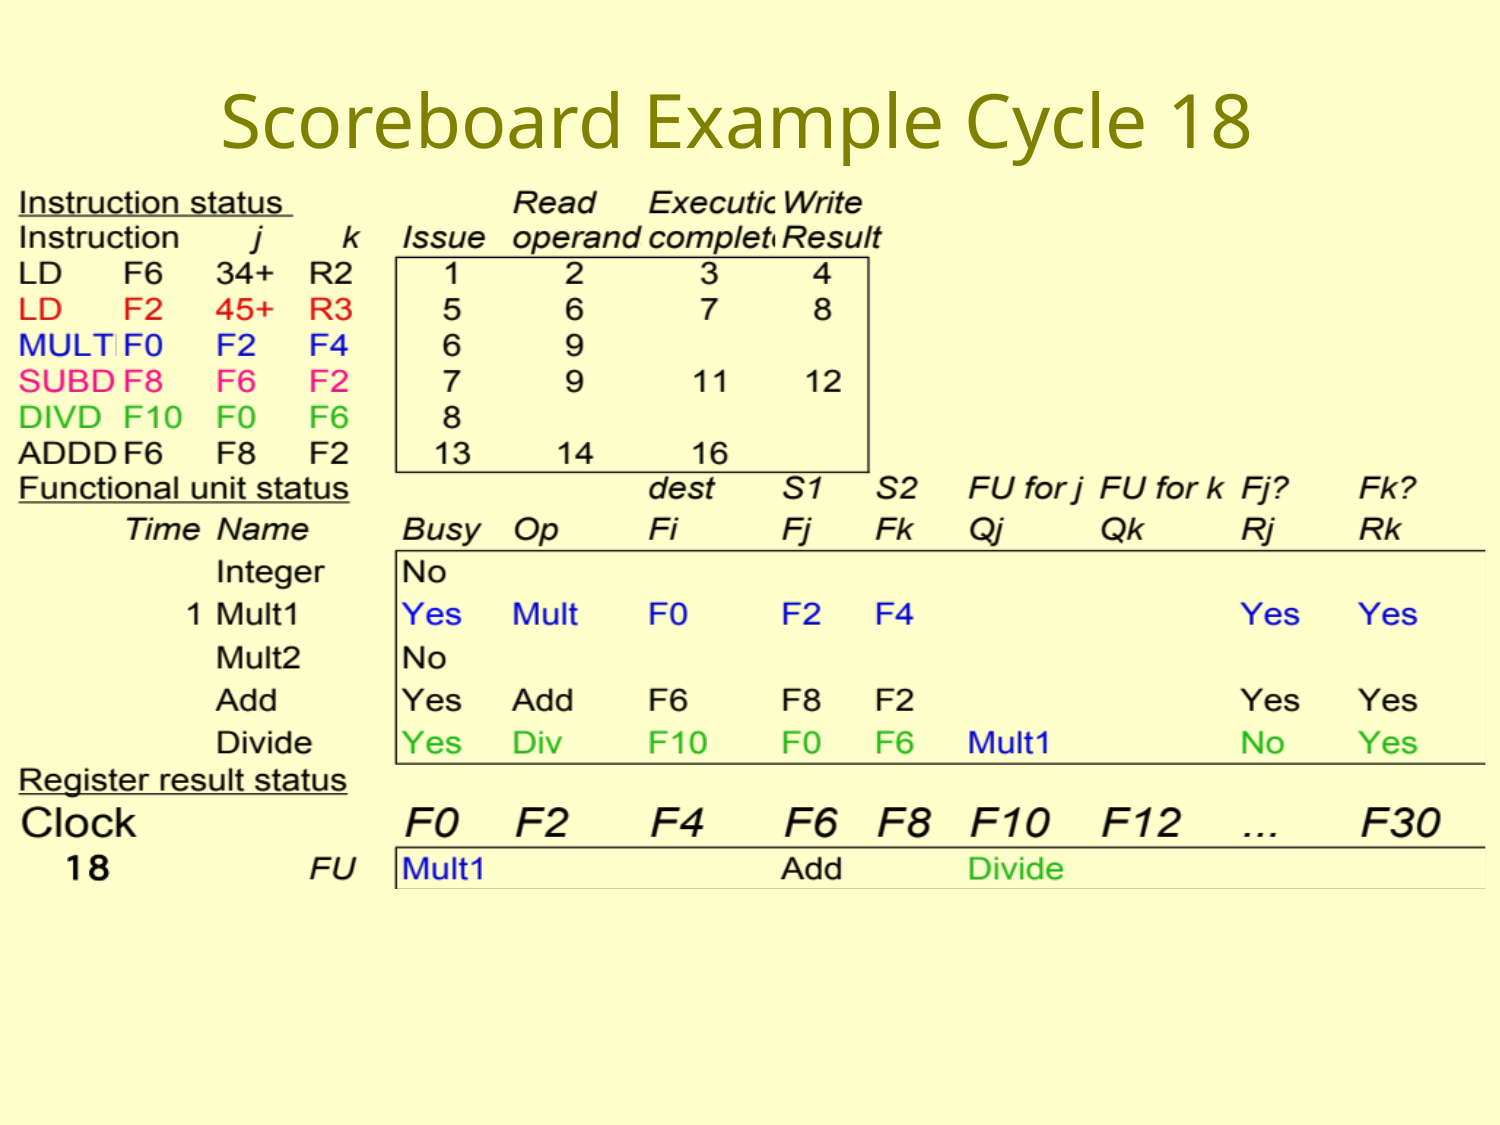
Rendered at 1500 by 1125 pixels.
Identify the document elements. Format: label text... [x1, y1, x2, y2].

title Scoreboard Example Cycle 18 [87, 24, 1388, 183]
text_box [11, 185, 1486, 889]
